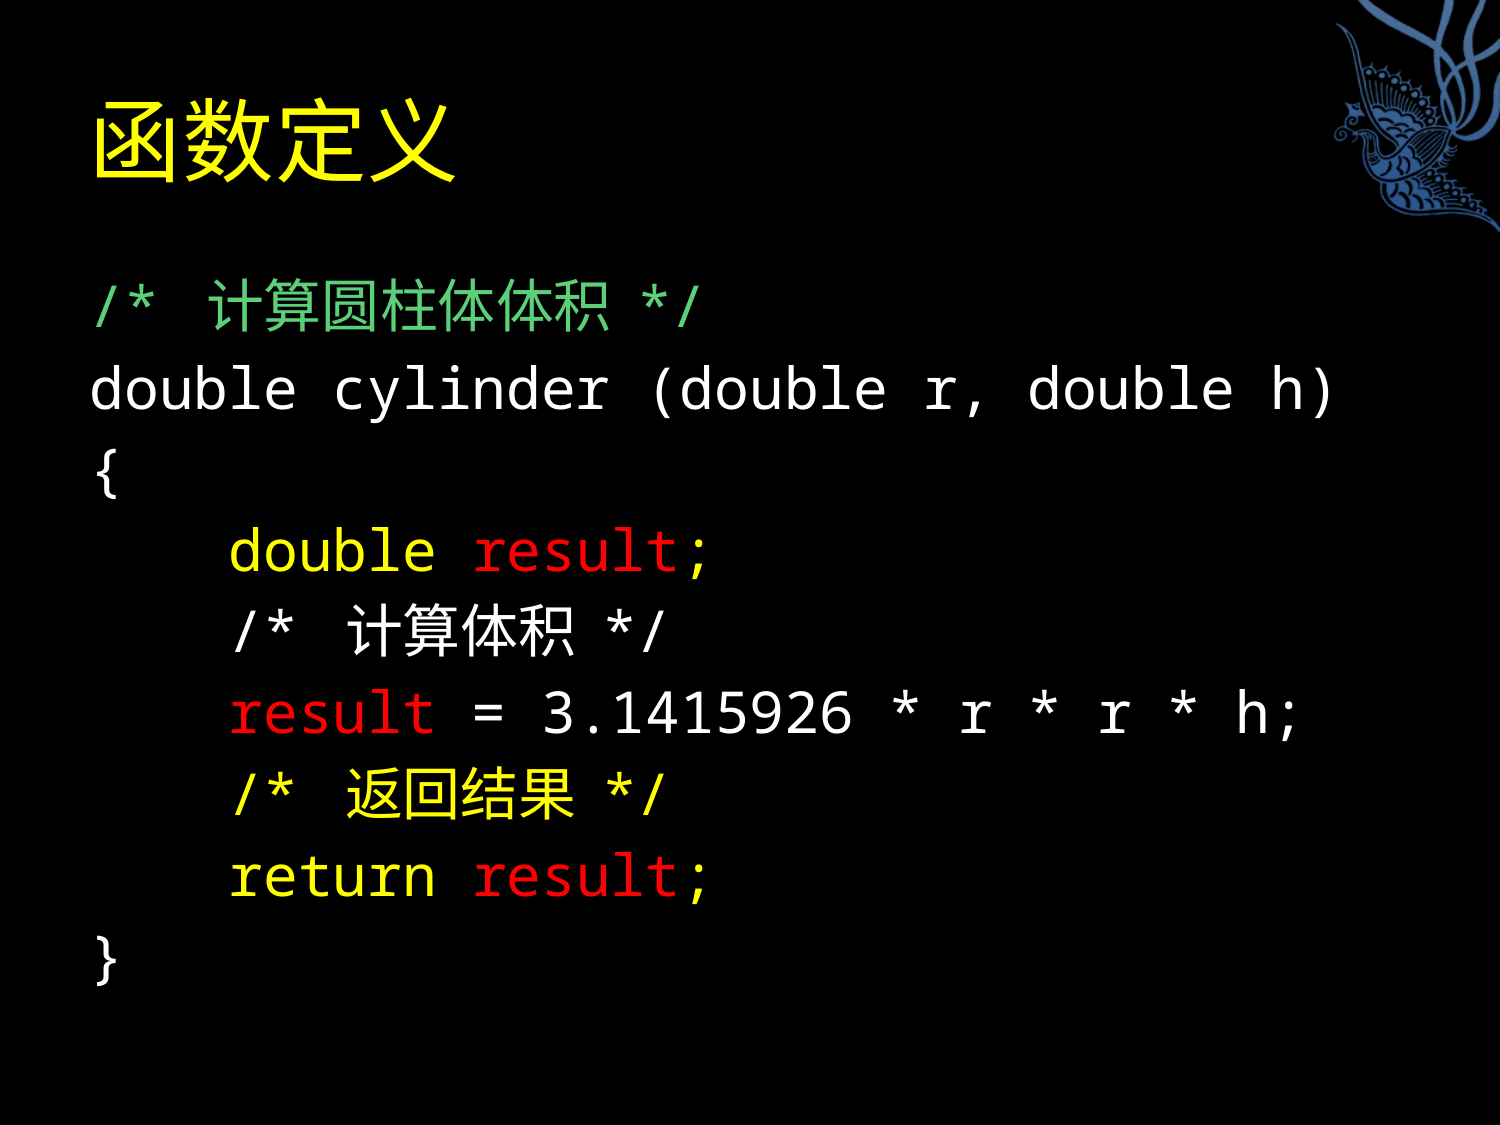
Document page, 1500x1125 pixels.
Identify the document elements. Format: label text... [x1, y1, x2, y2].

title 函数定义 [75, 45, 1351, 233]
list /* 计算圆柱体体积 */ double cylinder (double r, double h) { double result; /* 计算体积 */ result = 3.1415926 * r * r * h; /* 返回结果 */ return result; } [75, 262, 1425, 1005]
